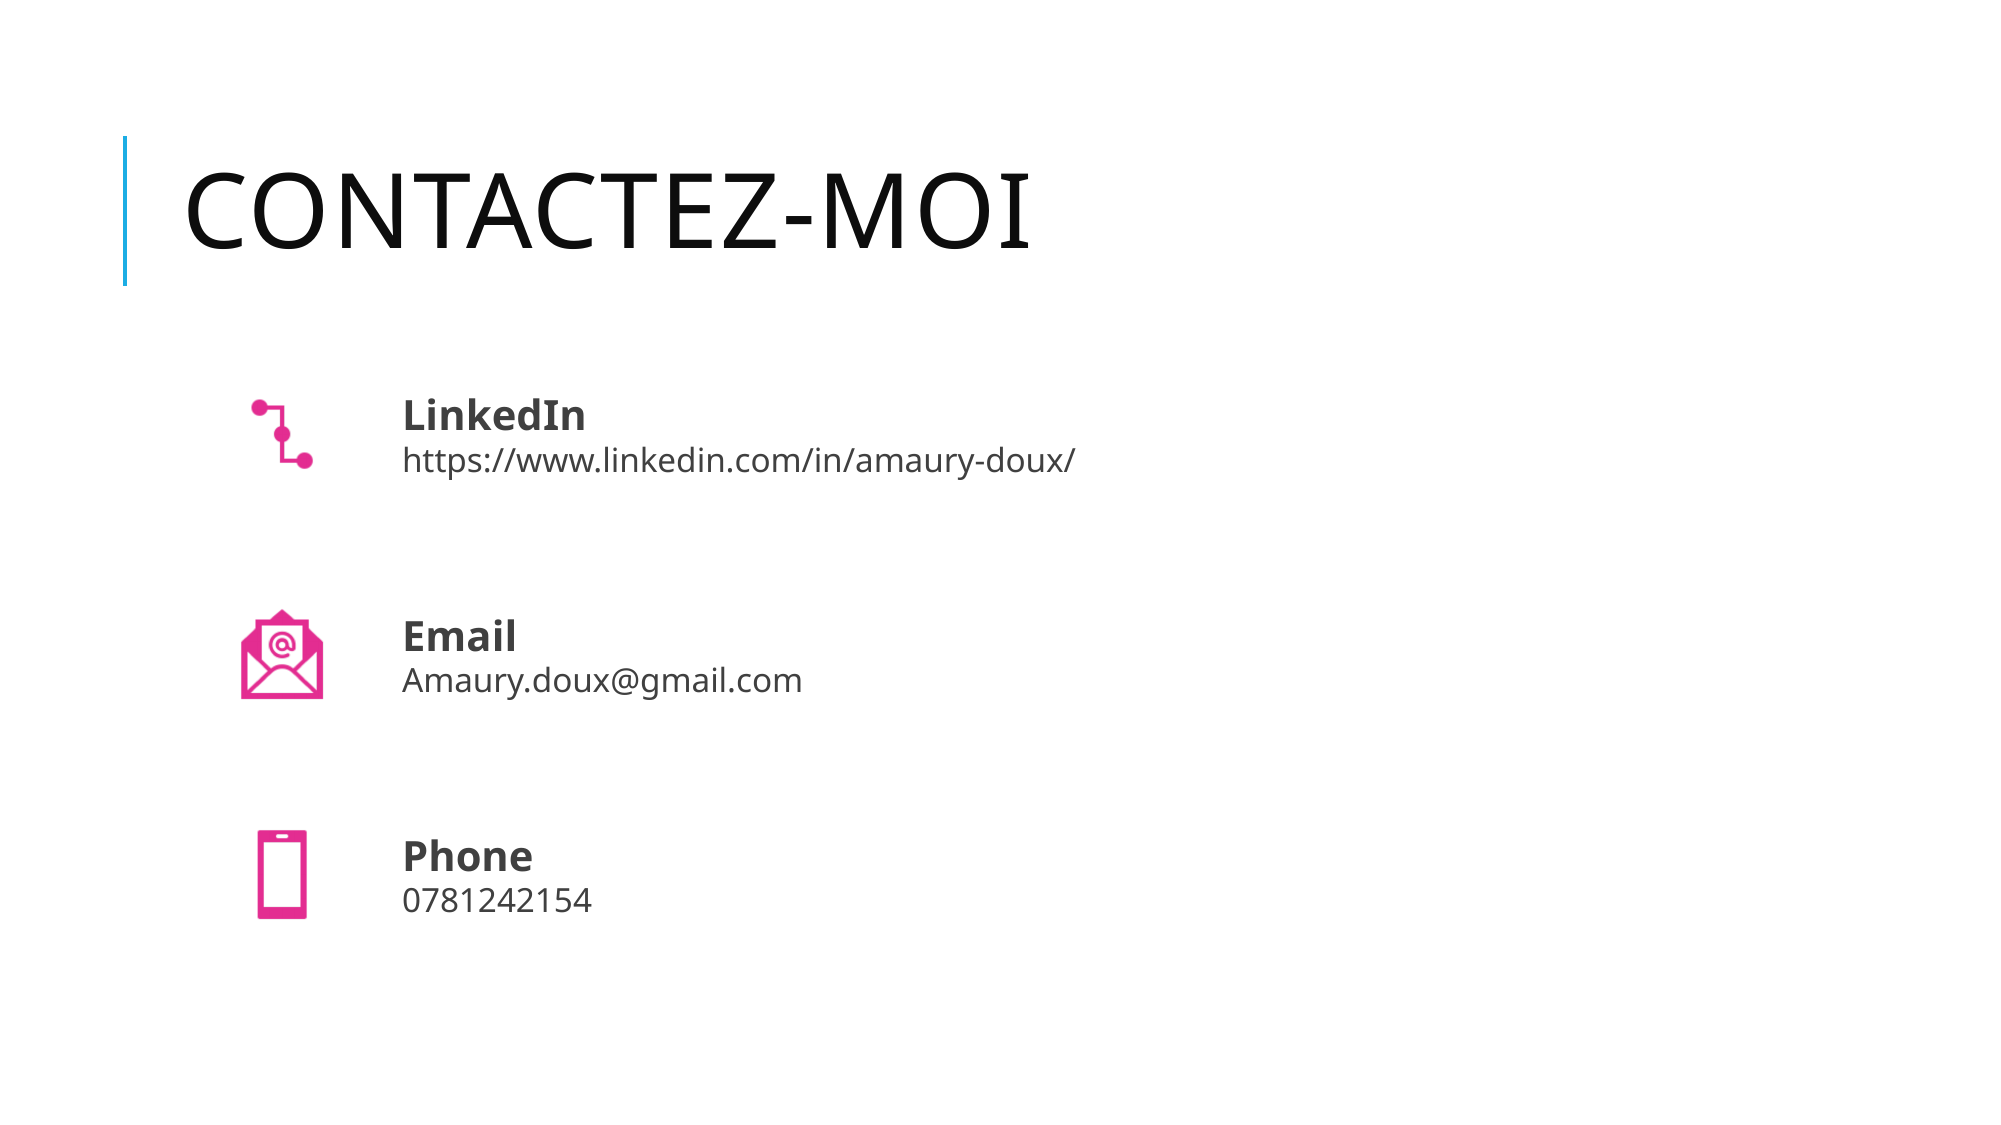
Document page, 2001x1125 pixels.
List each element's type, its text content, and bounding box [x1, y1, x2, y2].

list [179, 345, 1831, 963]
title Contactez-moi [168, 96, 1763, 342]
